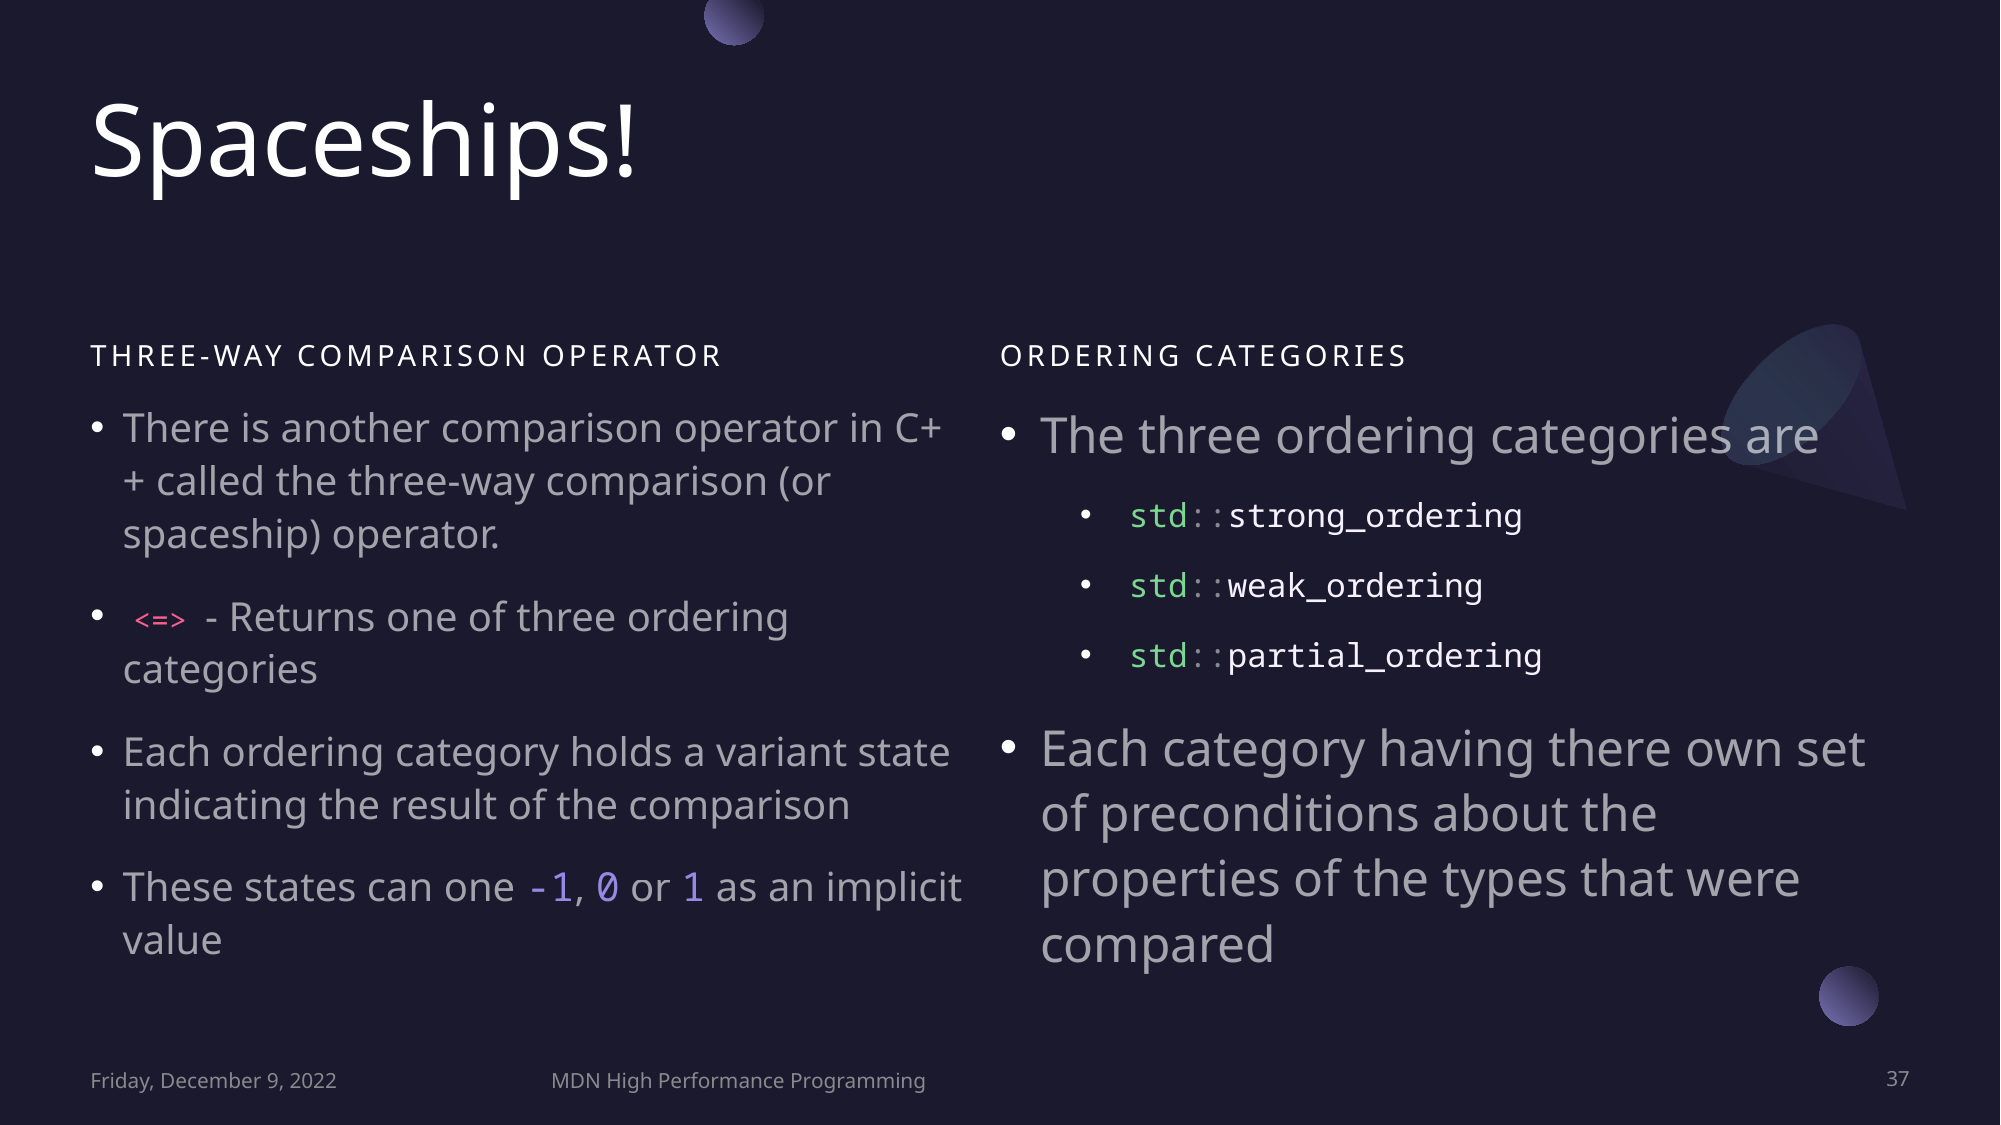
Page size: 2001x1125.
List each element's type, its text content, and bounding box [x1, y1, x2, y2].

title Spaceships! [90, 90, 1911, 309]
list There is another comparison operator in C++ called the three-way comparison (or spaceship) operator. <=> - Returns one of three ordering categories Each ordering category holds a variant state indicating the result of the comparison These states can one -1, 0 or 1 as an implicit value [90, 398, 966, 975]
footer MDN High Performance Programming [551, 1067, 1598, 1093]
list The three ordering categories are std::strong_ordering std::weak_ordering std::partial_ordering Each category having there own set of preconditions about the properties of the types that were compared [999, 398, 1911, 975]
list Three-way Comparison Operator [90, 283, 983, 372]
text_box [703, 0, 765, 47]
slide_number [90, 1067, 522, 1093]
list Ordering Categories [999, 283, 1911, 372]
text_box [1702, 332, 1922, 541]
slide_number 37 [1632, 1067, 1910, 1093]
